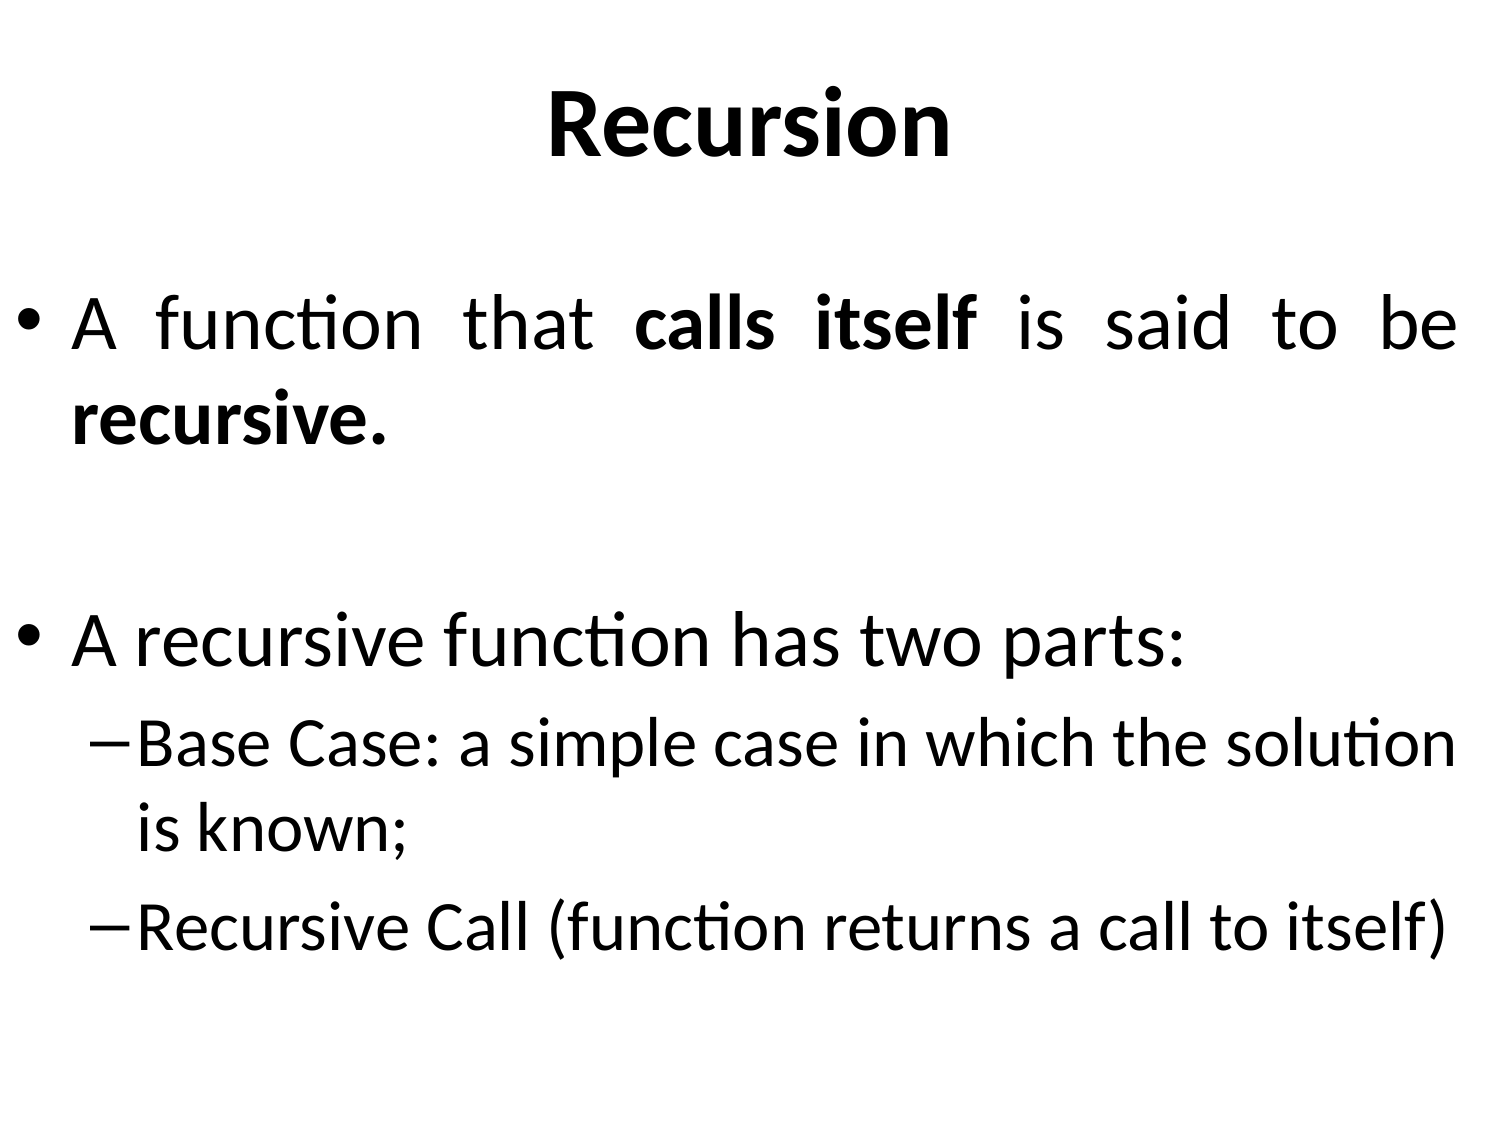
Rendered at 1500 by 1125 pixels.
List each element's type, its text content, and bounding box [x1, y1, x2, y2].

title Recursion [75, 37, 1425, 196]
list A function that calls itself is said to be recursive. A recursive function has two parts: Base Case: a simple case in which the solution is known; Recursive Call (function returns a call to itself) [0, 262, 1475, 1005]
